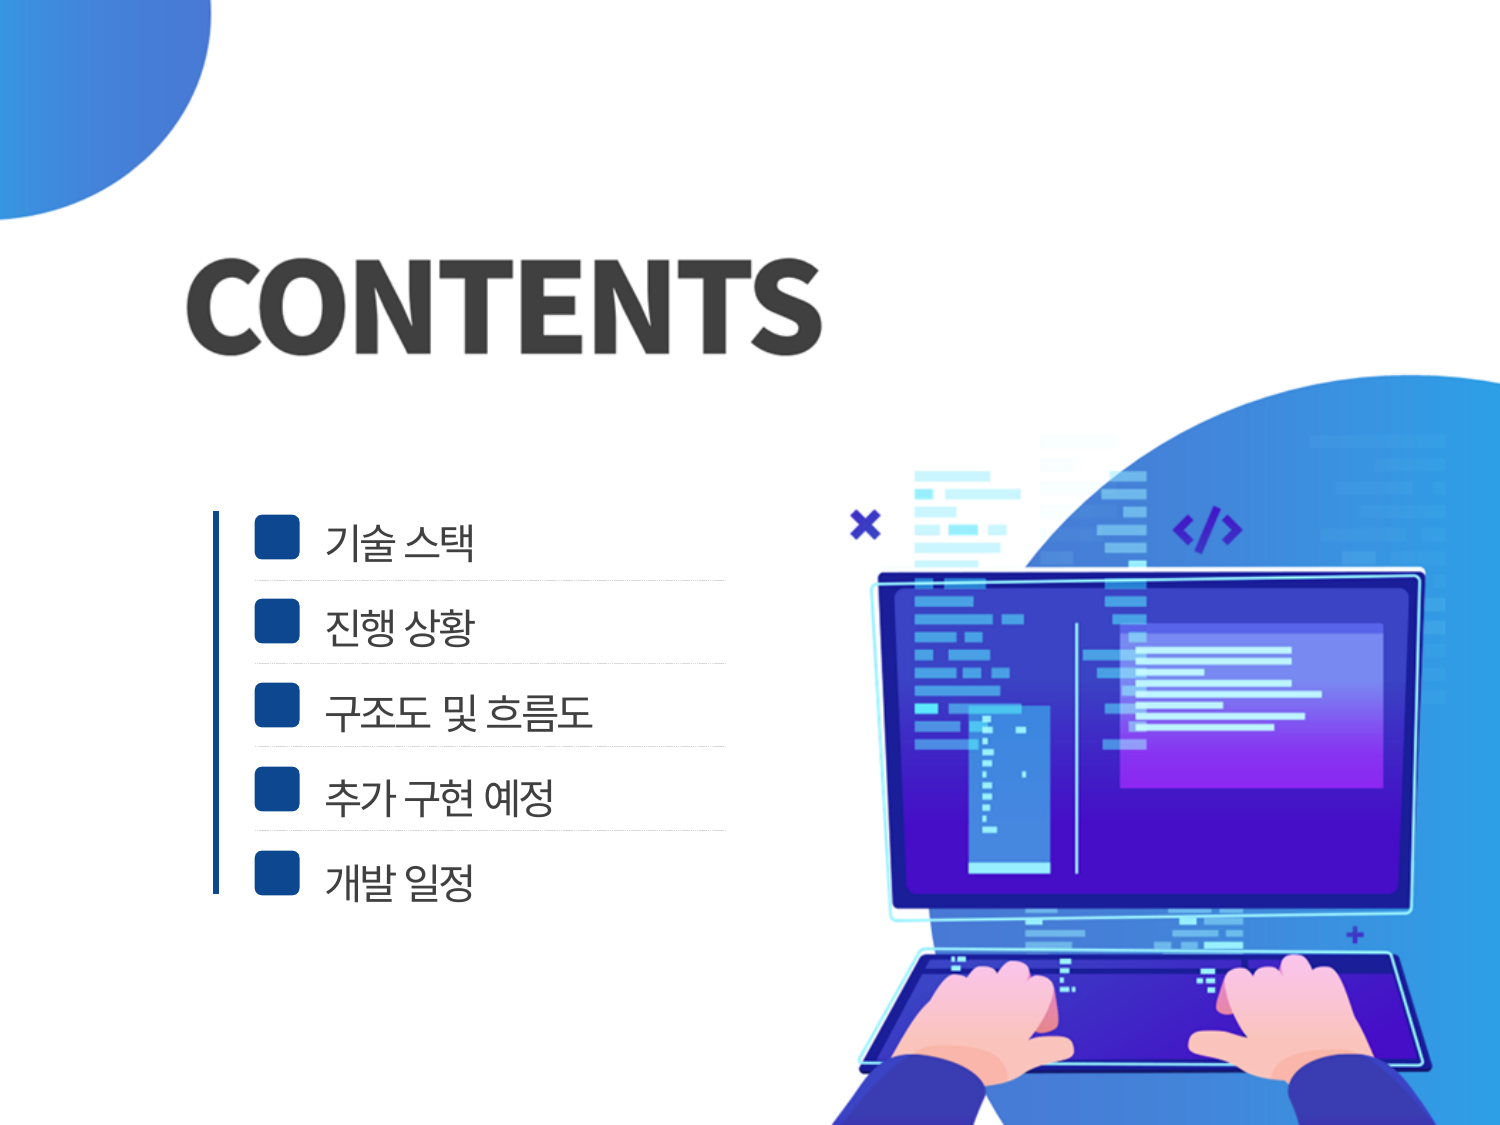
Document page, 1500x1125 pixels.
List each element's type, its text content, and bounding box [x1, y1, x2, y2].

text_box 05 [254, 850, 300, 896]
picture [0, 0, 1500, 1125]
text_box 01 [254, 514, 300, 560]
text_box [254, 580, 726, 830]
text_box 기술 스택 진행 상황 구조도 및 흐름도 추가 구현 예정 개발 일정 [309, 475, 891, 916]
